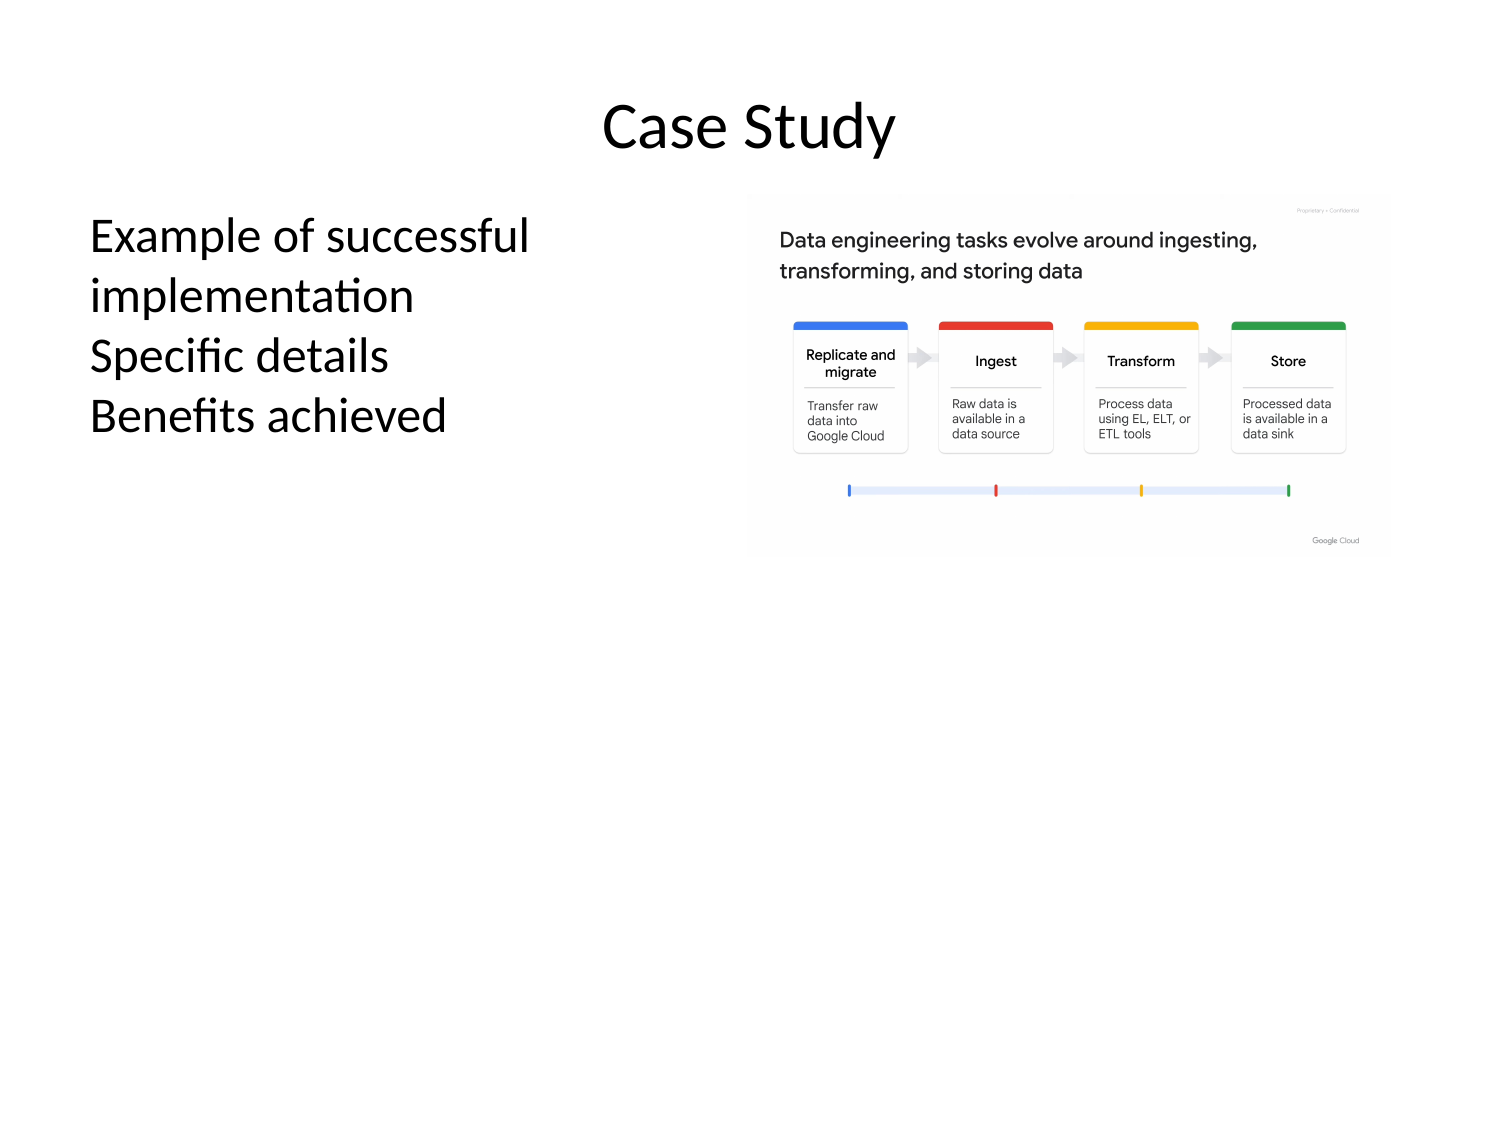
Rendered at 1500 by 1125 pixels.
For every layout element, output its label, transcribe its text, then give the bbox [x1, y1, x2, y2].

text_box Example of successful implementation Specific details Benefits achieved [74, 194, 746, 450]
text_box Case Study [587, 74, 913, 170]
picture [747, 194, 1391, 557]
